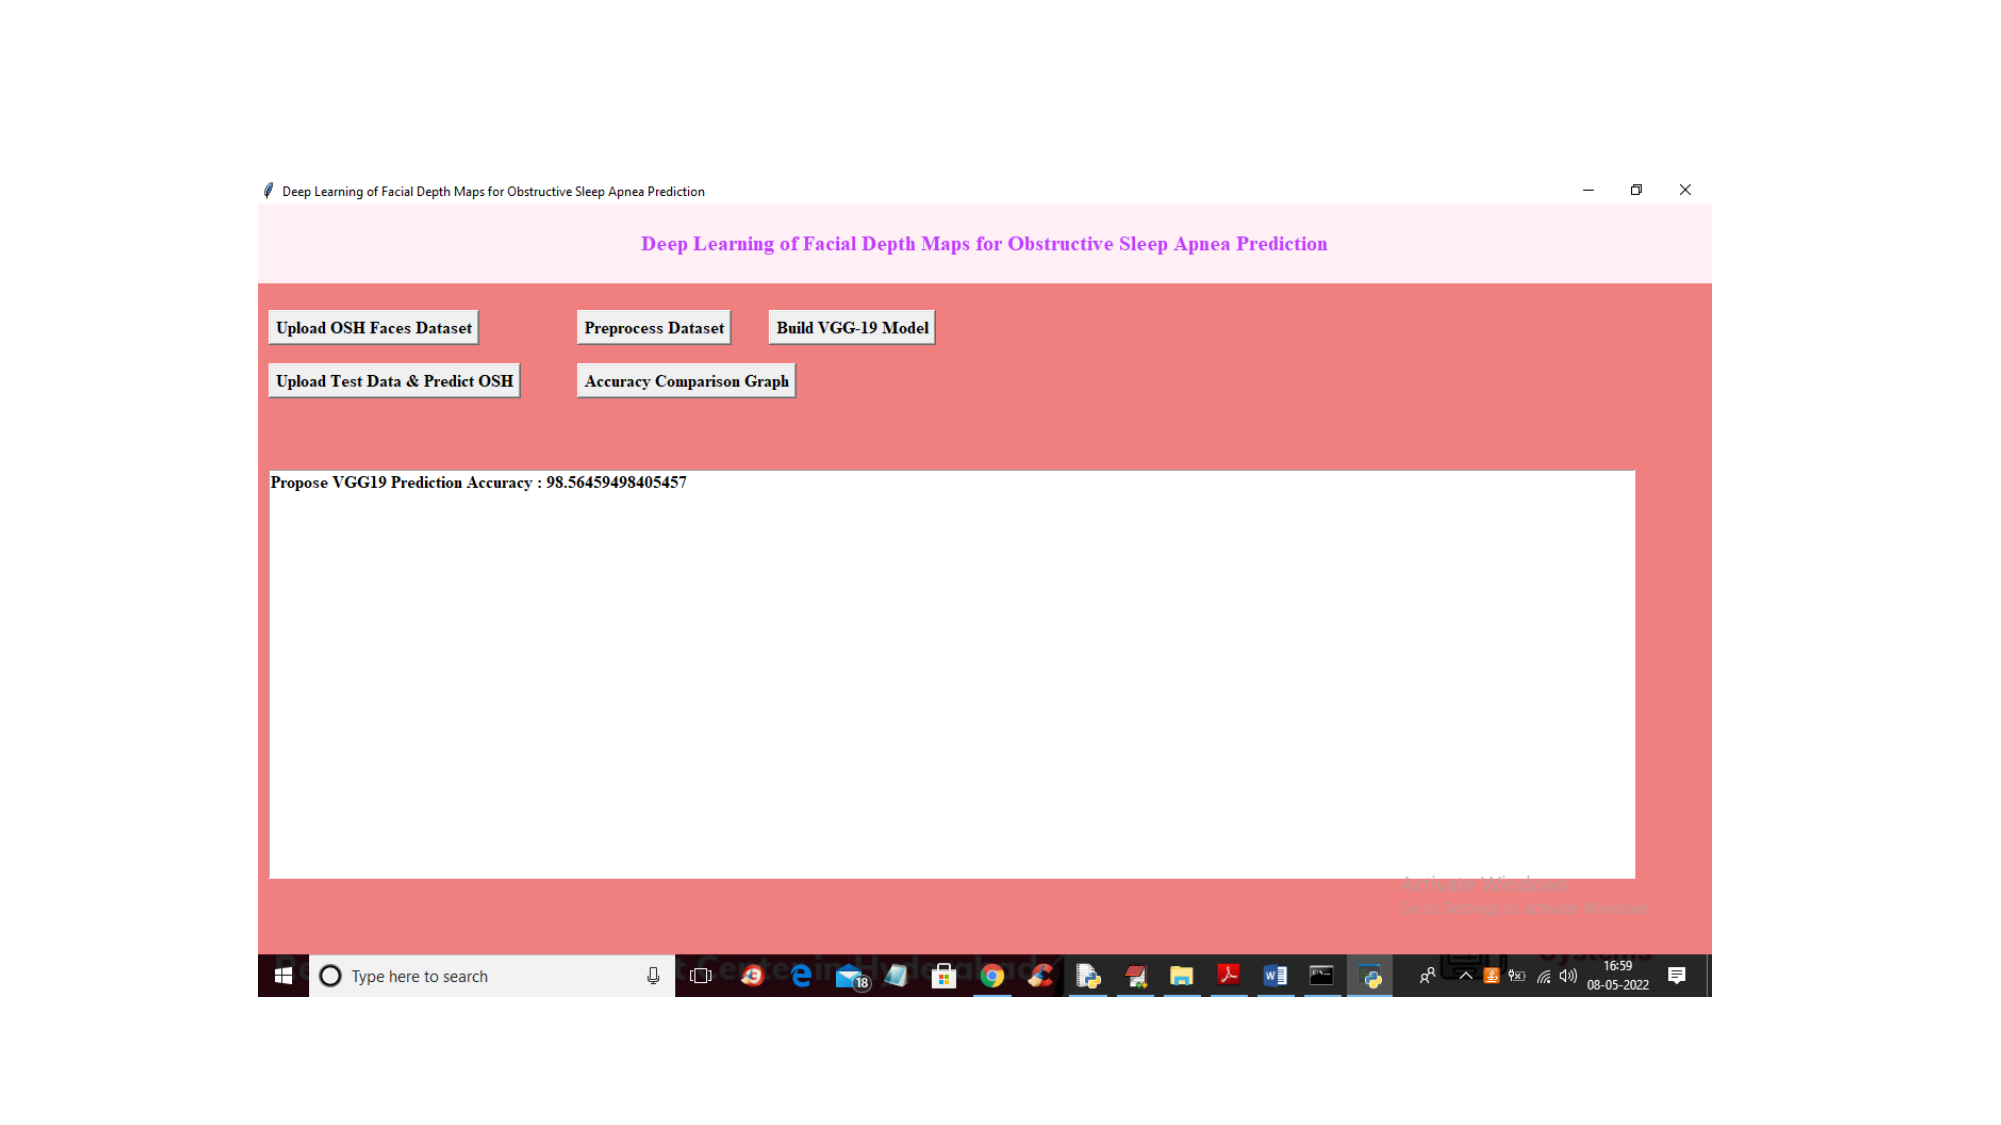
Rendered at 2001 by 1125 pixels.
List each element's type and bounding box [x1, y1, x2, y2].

picture [257, 179, 1713, 998]
